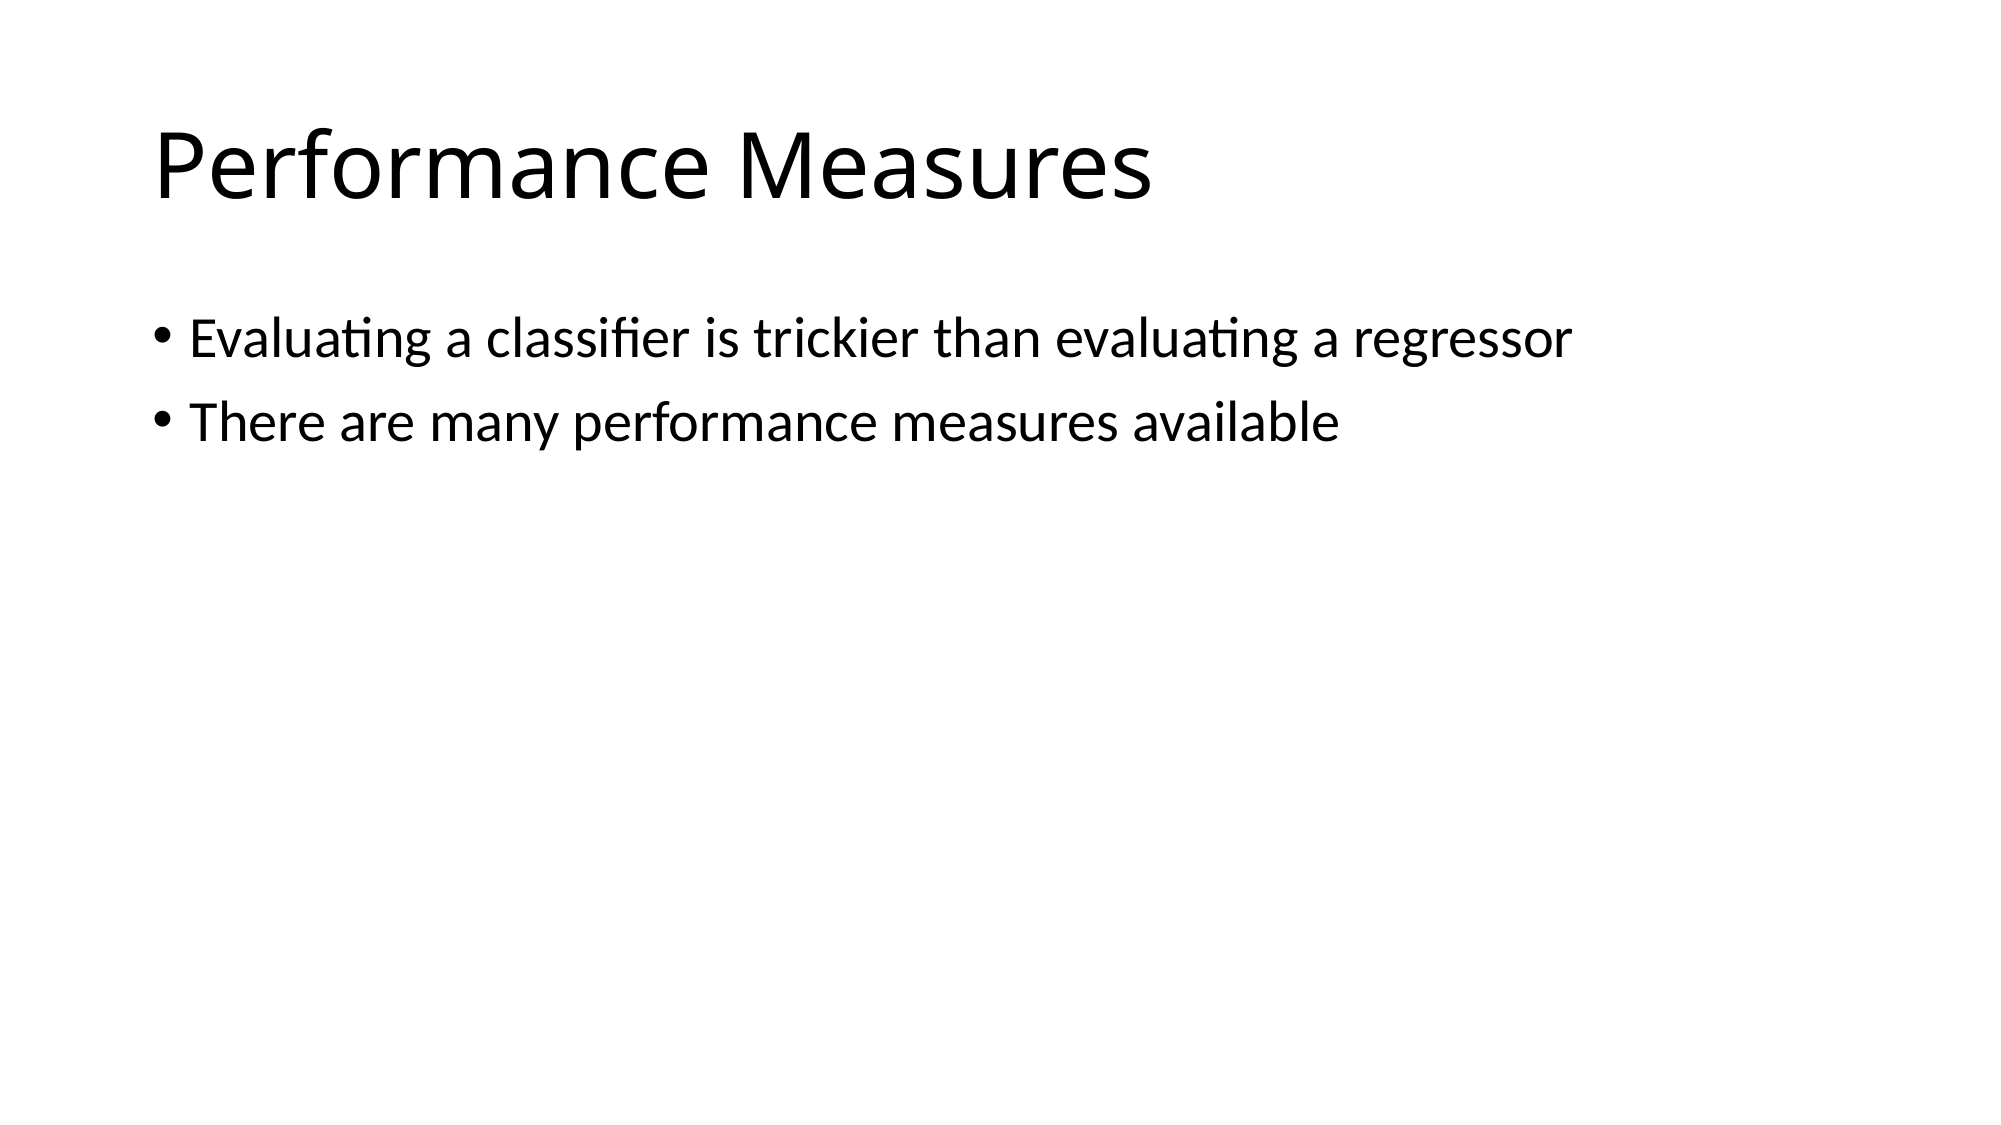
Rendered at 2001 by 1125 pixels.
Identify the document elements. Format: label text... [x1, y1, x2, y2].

title Performance Measures [137, 59, 1863, 278]
list Evaluating a classifier is trickier than evaluating a regressor There are many performance measures available [137, 299, 1863, 1014]
